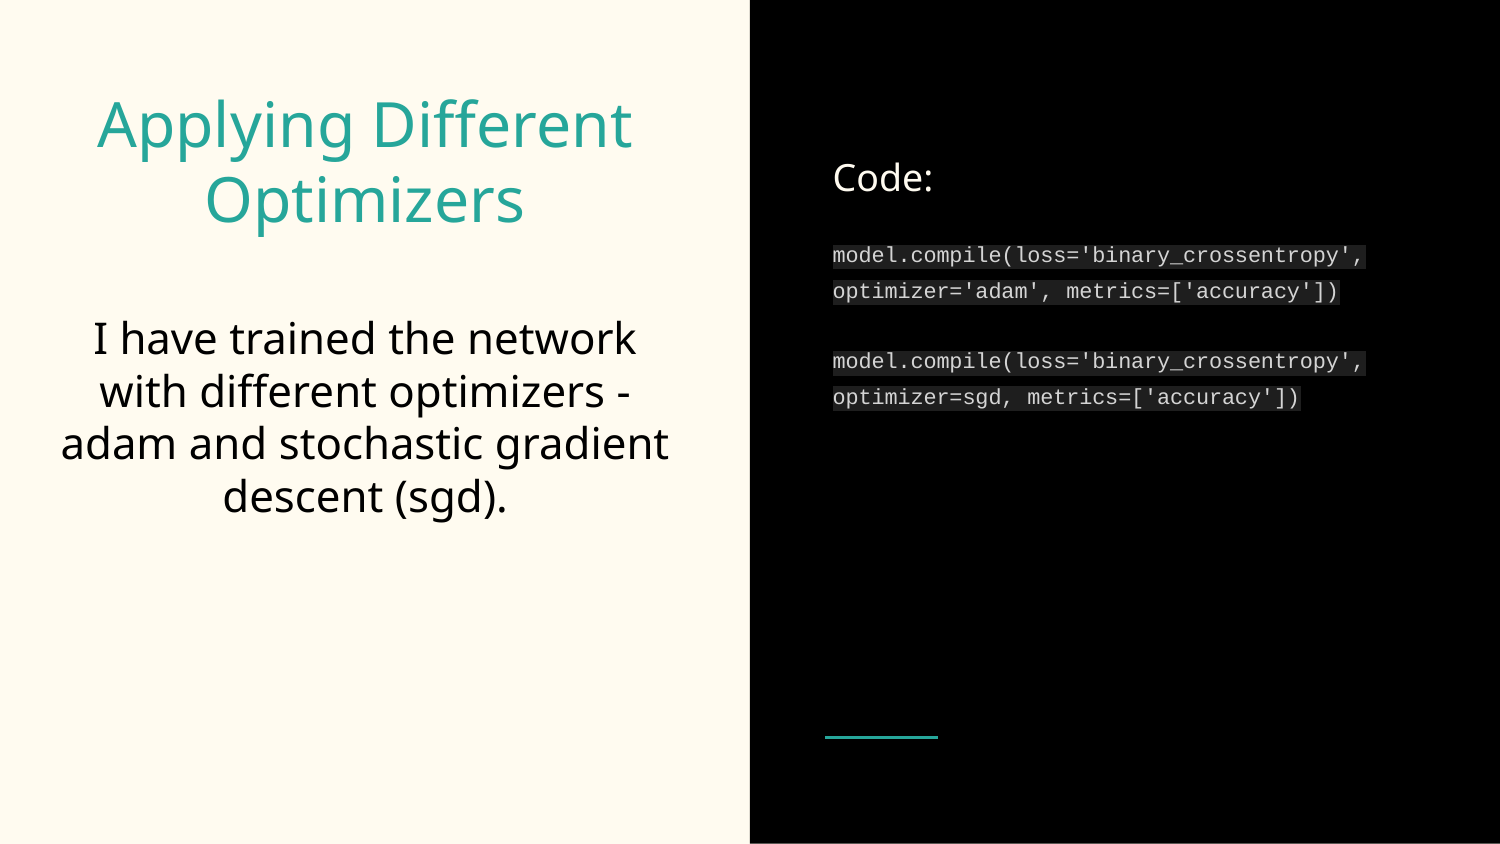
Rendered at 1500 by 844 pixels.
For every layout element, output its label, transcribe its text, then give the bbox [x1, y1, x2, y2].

title Applying Different Optimizers [33, 30, 698, 250]
list Code: model.compile(loss='binary_crossentropy', optimizer='adam', metrics=['accuracy']) model.compile(loss='binary_crossentropy', optimizer=sgd, metrics=['accuracy']) [817, 39, 1452, 677]
subtitle I have trained the network with different optimizers - adam and stochastic gradient descent (sgd). [33, 296, 698, 692]
